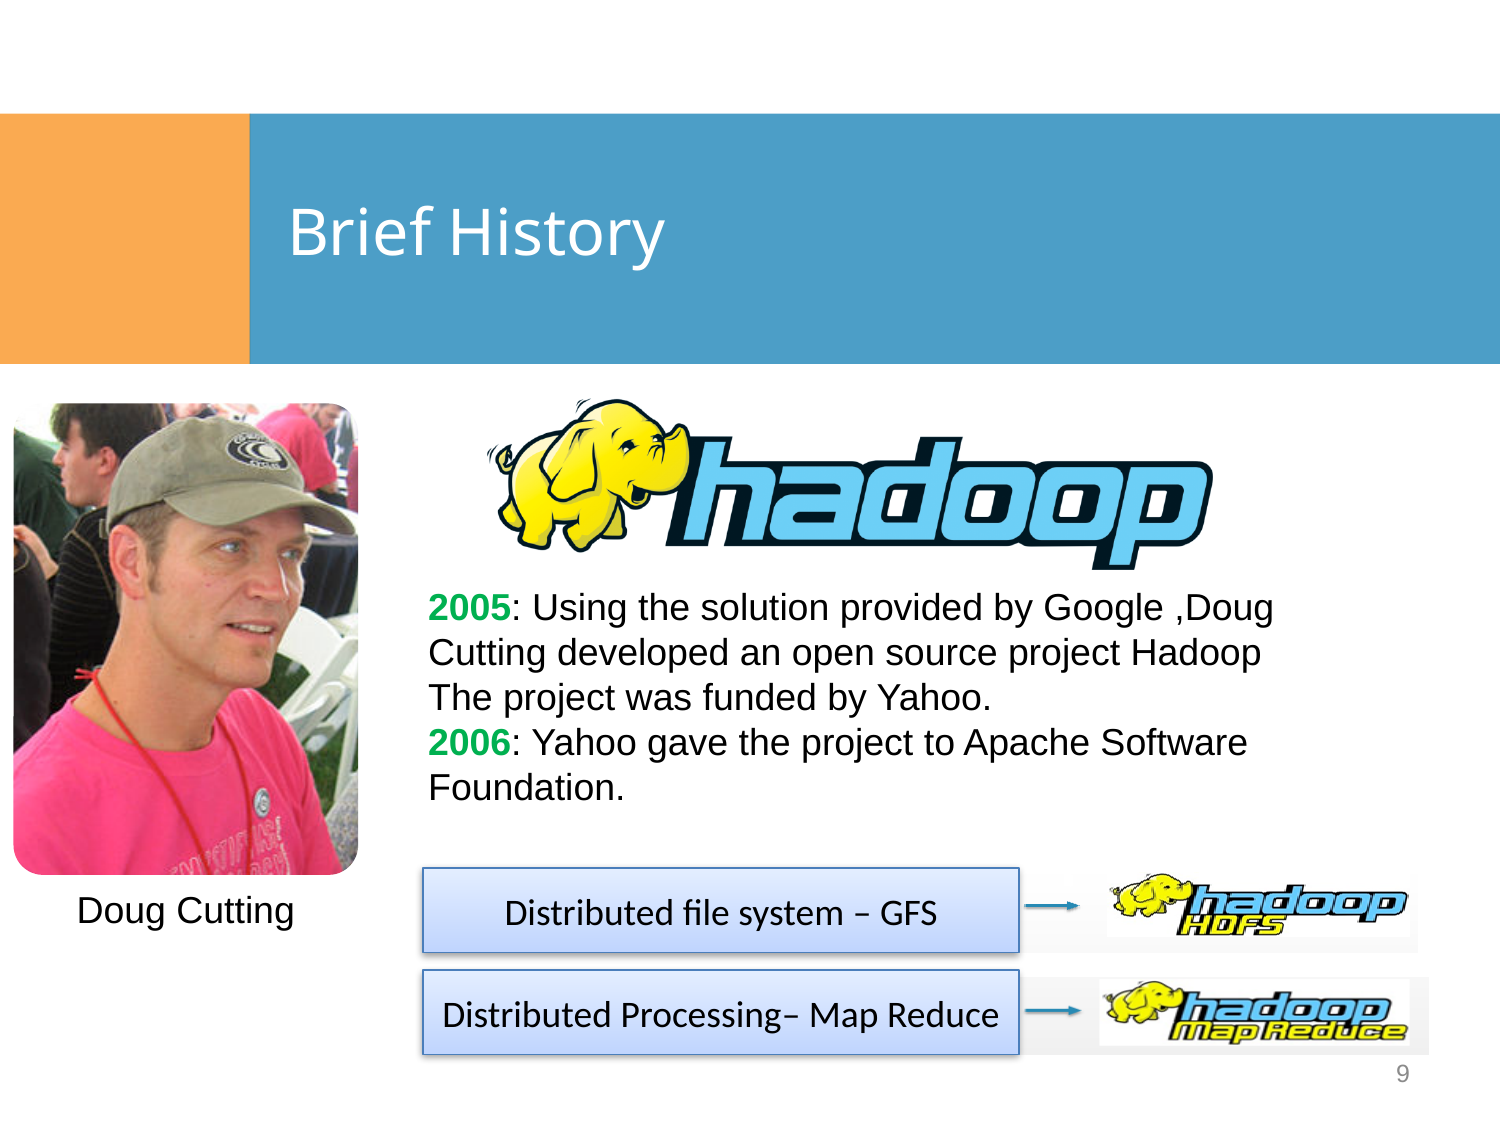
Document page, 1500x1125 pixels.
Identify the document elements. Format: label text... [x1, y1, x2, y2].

picture [13, 403, 359, 876]
slide_number 9 [1074, 1063, 1425, 1103]
text_box Distributed file system – GFS [422, 867, 1005, 953]
picture [1006, 867, 1418, 953]
text_box Distributed Processing– Map Reduce [422, 969, 1020, 1055]
text_box Doug Cutting [13, 882, 359, 939]
picture [1019, 976, 1430, 1055]
picture [487, 398, 1214, 571]
title Brief History [272, 183, 1463, 277]
text_box 2005: Using the solution provided by Google ,Doug Cutting developed an open source project Hadoop The project was funded by Yahoo. 2006: Yahoo gave the project to Apache Software Foundation. [413, 575, 1389, 816]
